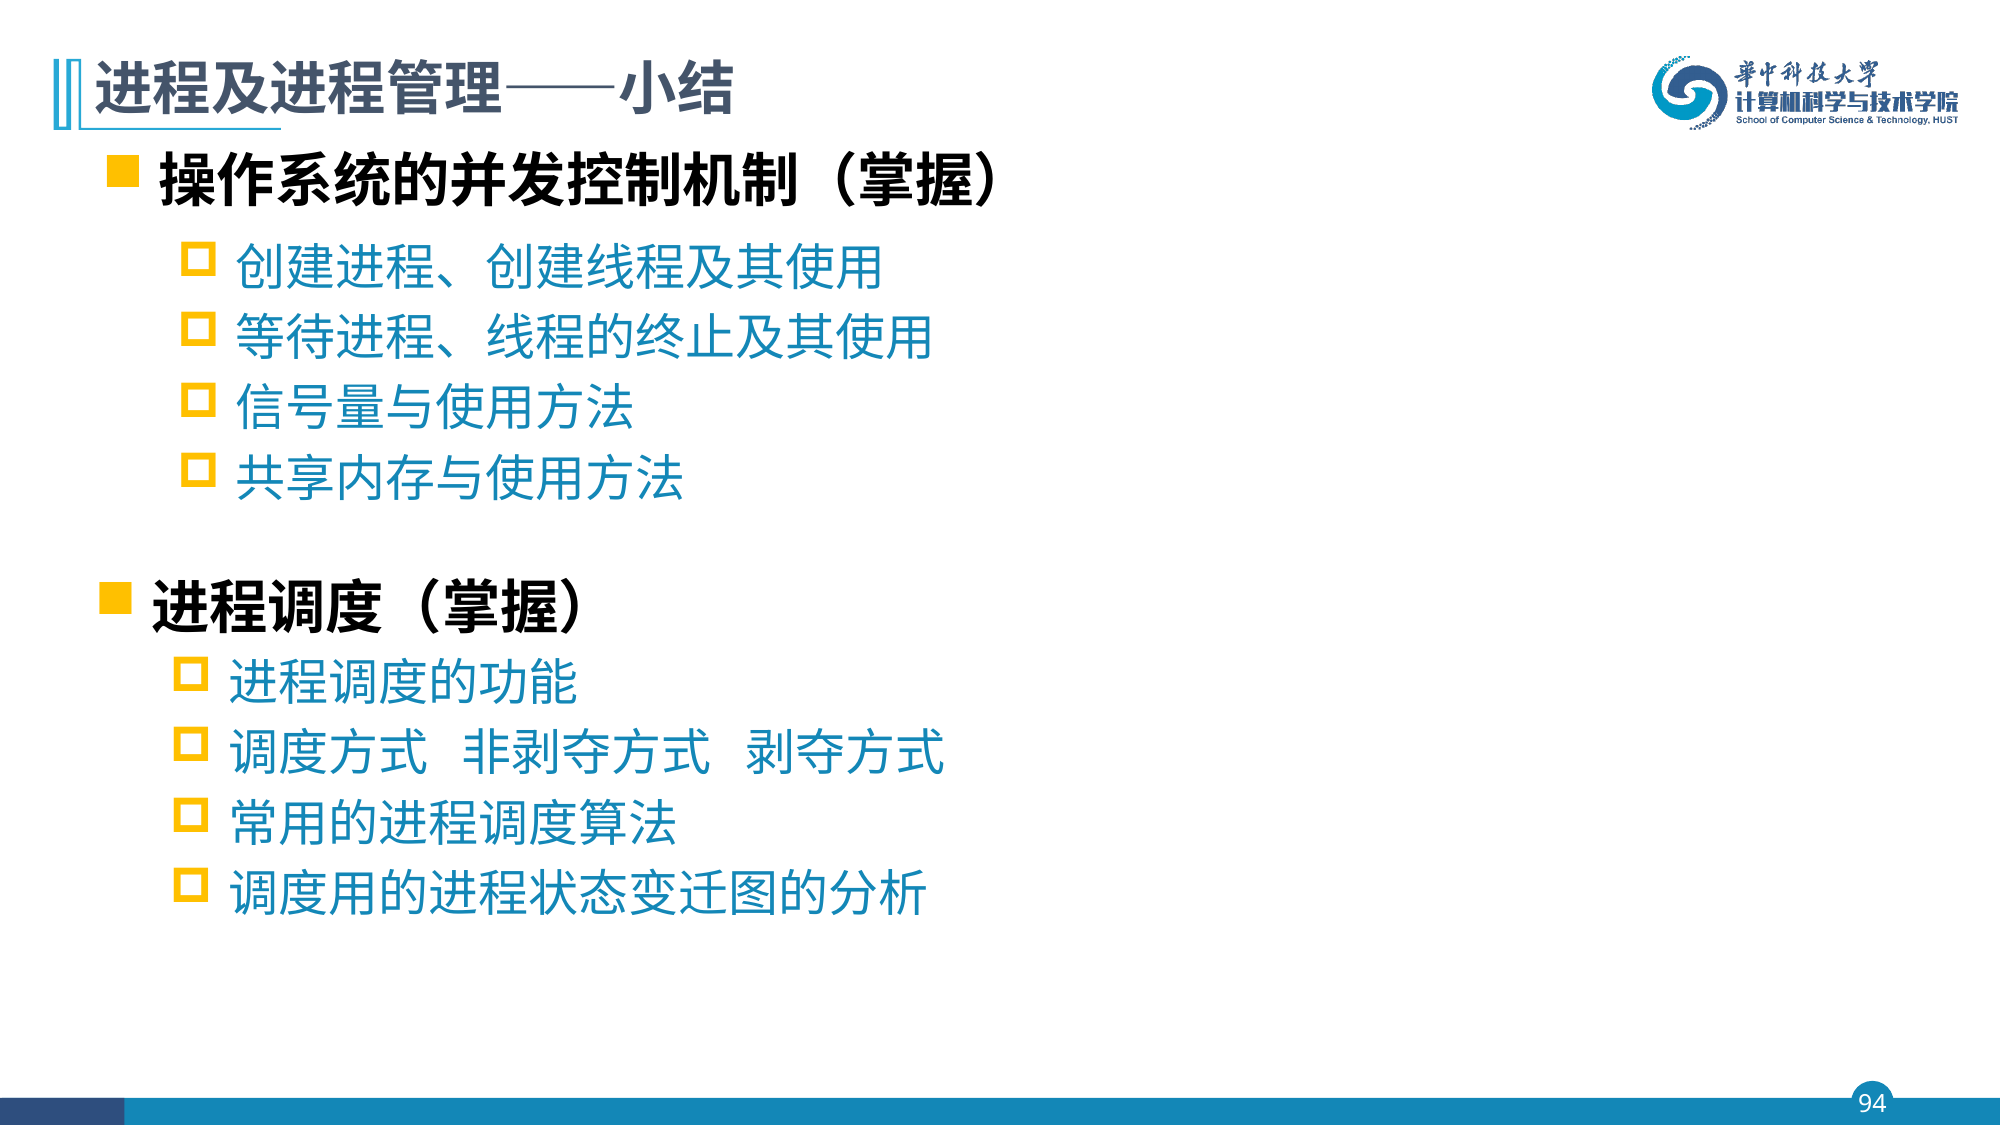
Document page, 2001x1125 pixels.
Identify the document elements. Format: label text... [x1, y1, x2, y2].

text_box 操作系统的并发控制机制（掌握） 创建进程、创建线程及其使用 等待进程、线程的终止及其使用 信号量与使用方法 共享内存与使用方法 [87, 135, 1443, 514]
picture [1653, 56, 1958, 130]
picture [1653, 56, 1678, 79]
text_box 进程调度（掌握） 进程调度的功能 调度方式 非剥夺方式 剥夺方式 常用的进程调度算法 调度用的进程状态变迁图的分析 [80, 562, 1436, 929]
title 进程及进程管理——小结 [80, 51, 1653, 137]
